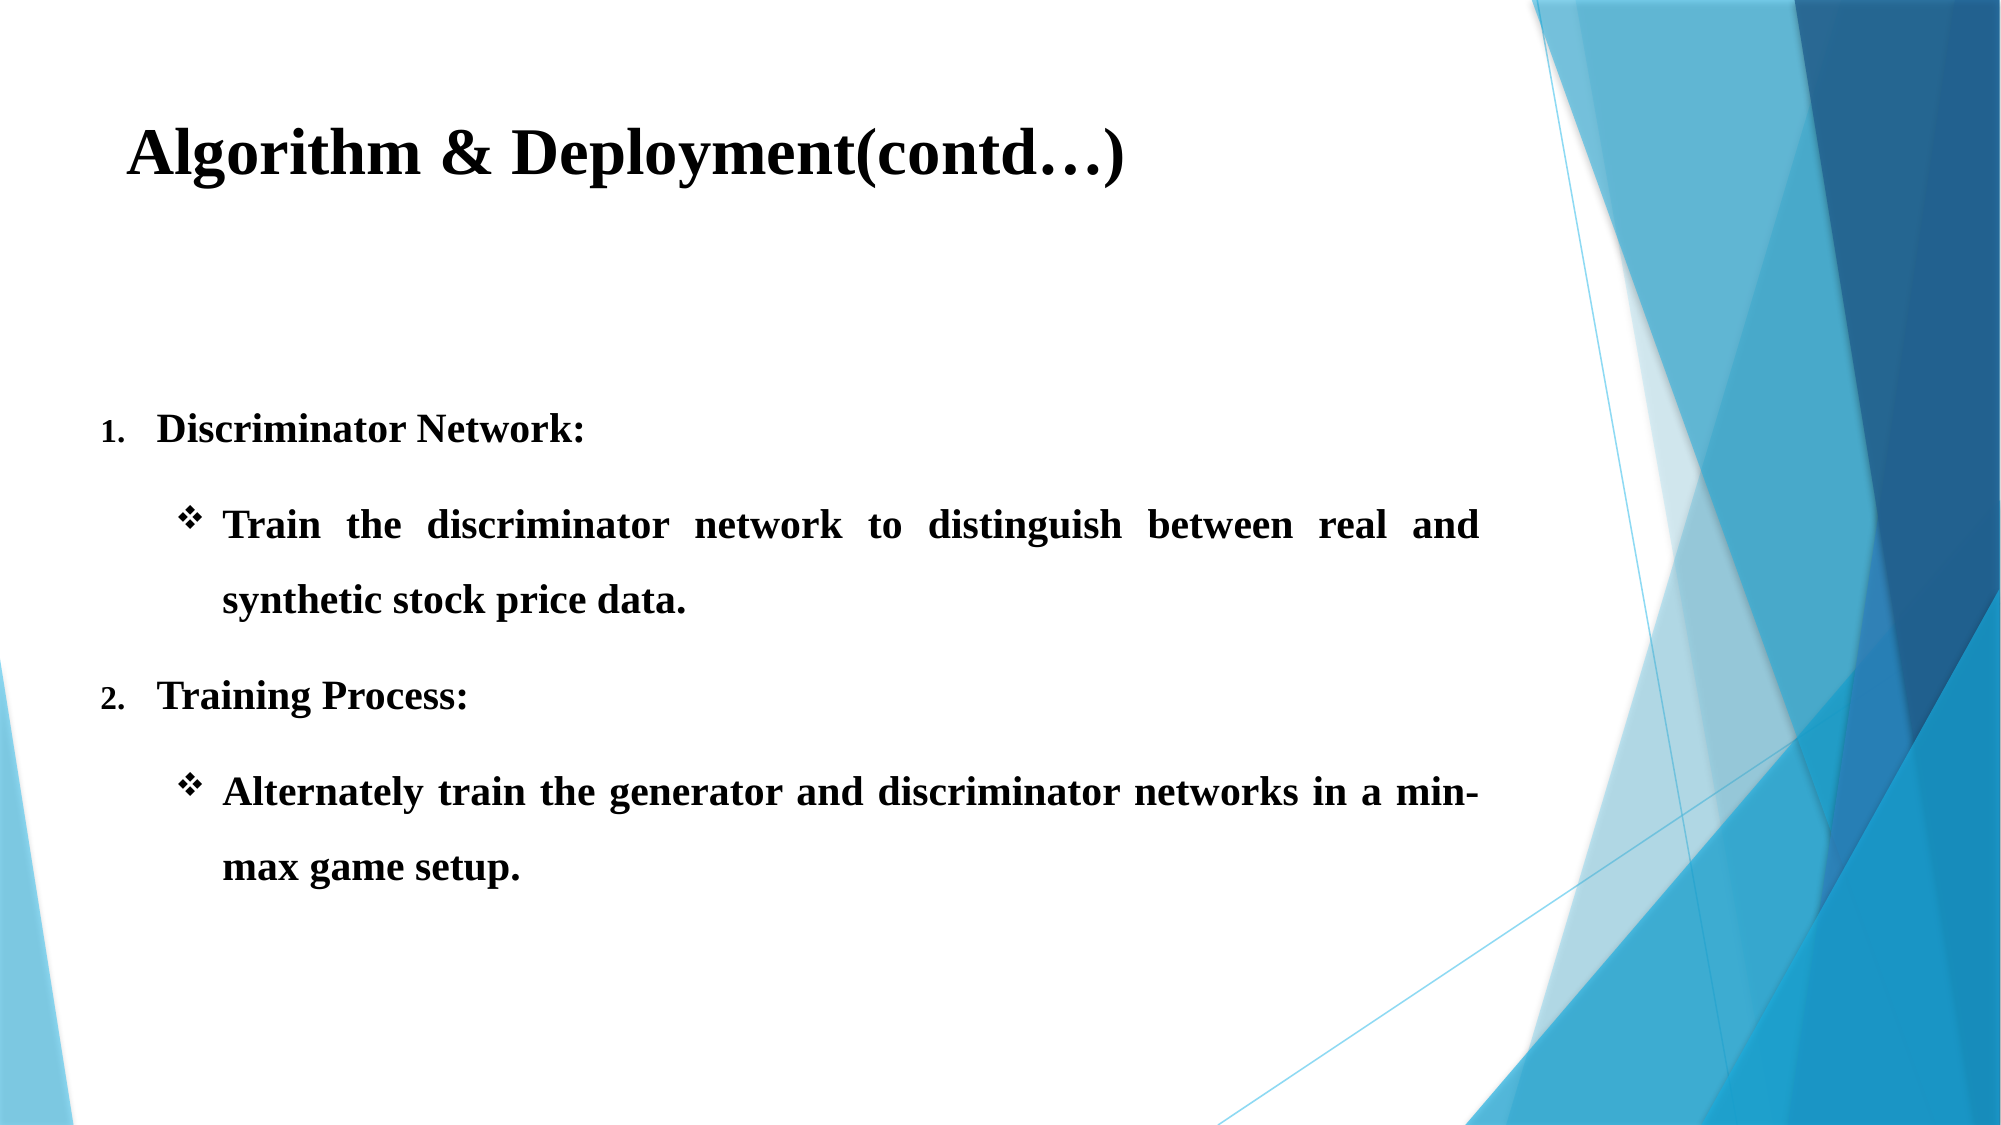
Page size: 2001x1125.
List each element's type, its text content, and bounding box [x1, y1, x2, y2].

title Algorithm & Deployment(contd…) [111, 99, 1522, 317]
list Discriminator Network: Train the discriminator network to distinguish between real and synthetic stock price data. Training Process: Alternately train the generator and discriminator networks in a min-max game setup. [85, 368, 1496, 1005]
